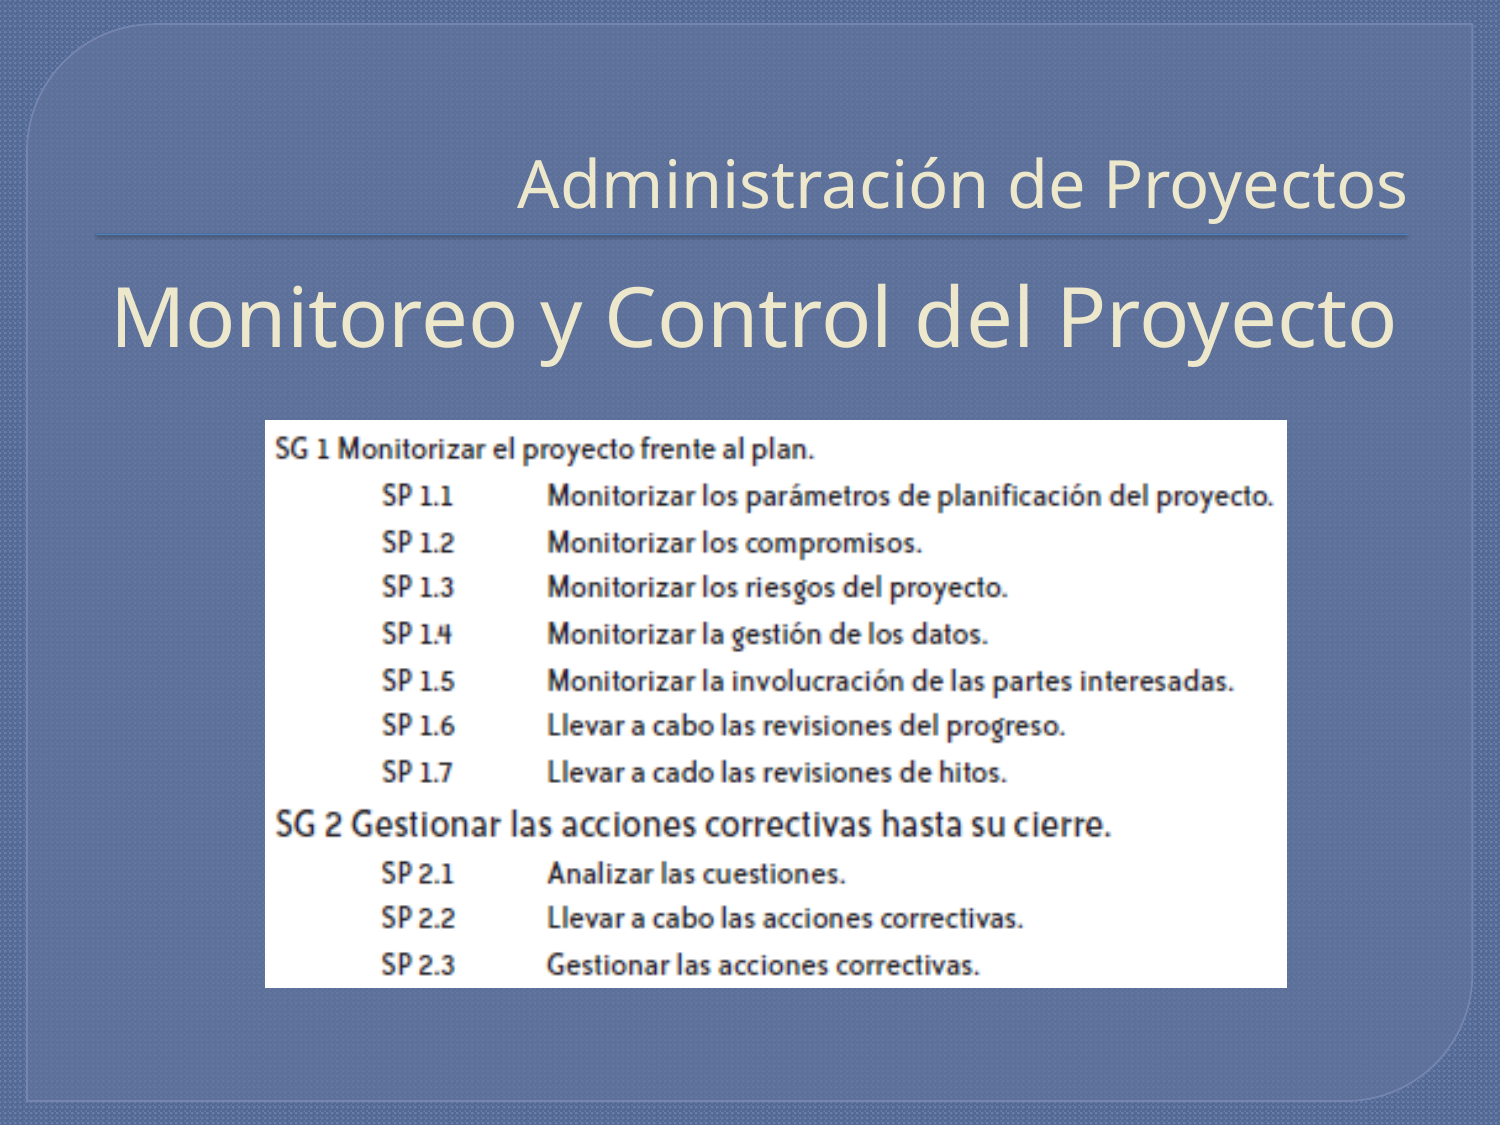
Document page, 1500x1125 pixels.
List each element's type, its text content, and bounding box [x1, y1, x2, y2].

text_box Administración de Proyectos [74, 101, 1425, 230]
title Monitoreo y Control del Proyecto [75, 255, 1425, 372]
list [265, 420, 1287, 988]
